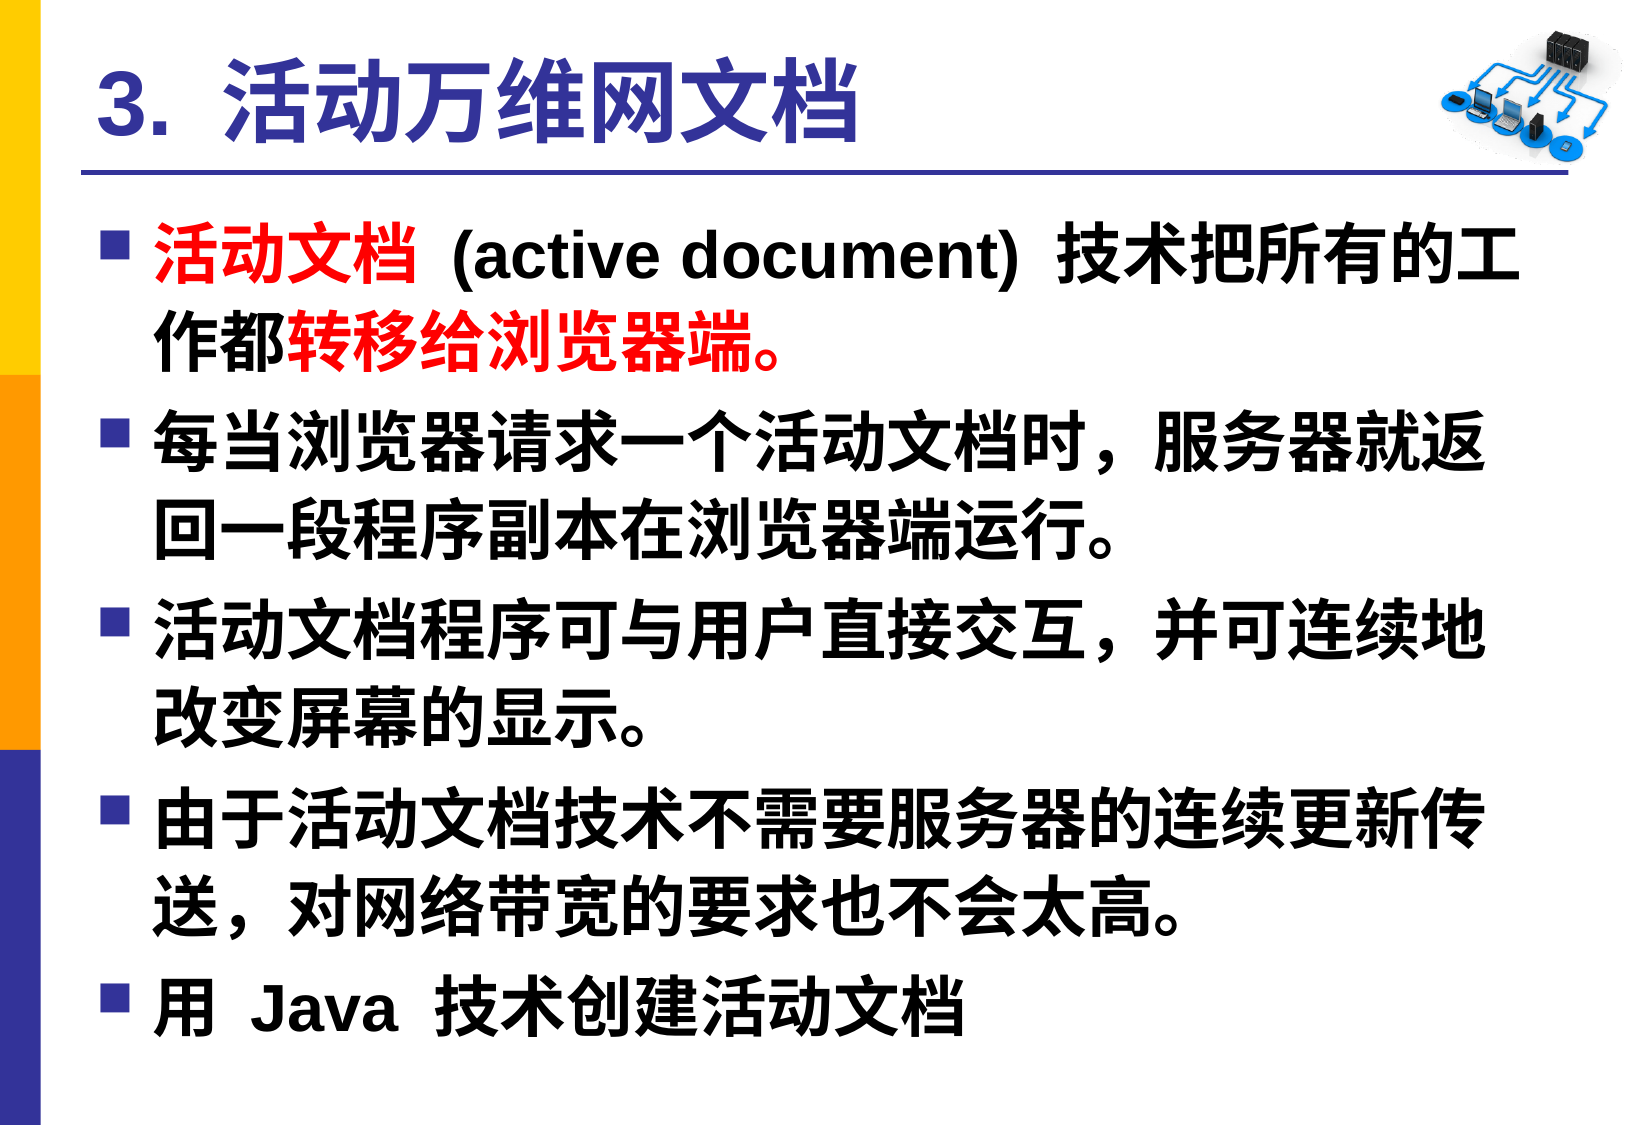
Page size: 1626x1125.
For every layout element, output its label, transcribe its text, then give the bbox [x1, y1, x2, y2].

picture [1438, 30, 1624, 165]
title 3. 活动万维网文档 [81, 30, 1569, 161]
list 活动文档 (active document) 技术把所有的工作都转移给浏览器端。 每当浏览器请求一个活动文档时，服务器就返回一段程序副本在浏览器端运行。 活动文档程序可与用户直接交互，并可连续地改变屏幕的显示。 由于活动文档技术不需要服务器的连续更新传送，对网络带宽的要求也不会太高。 用 Java 技术创建活动文档 [81, 196, 1569, 1006]
